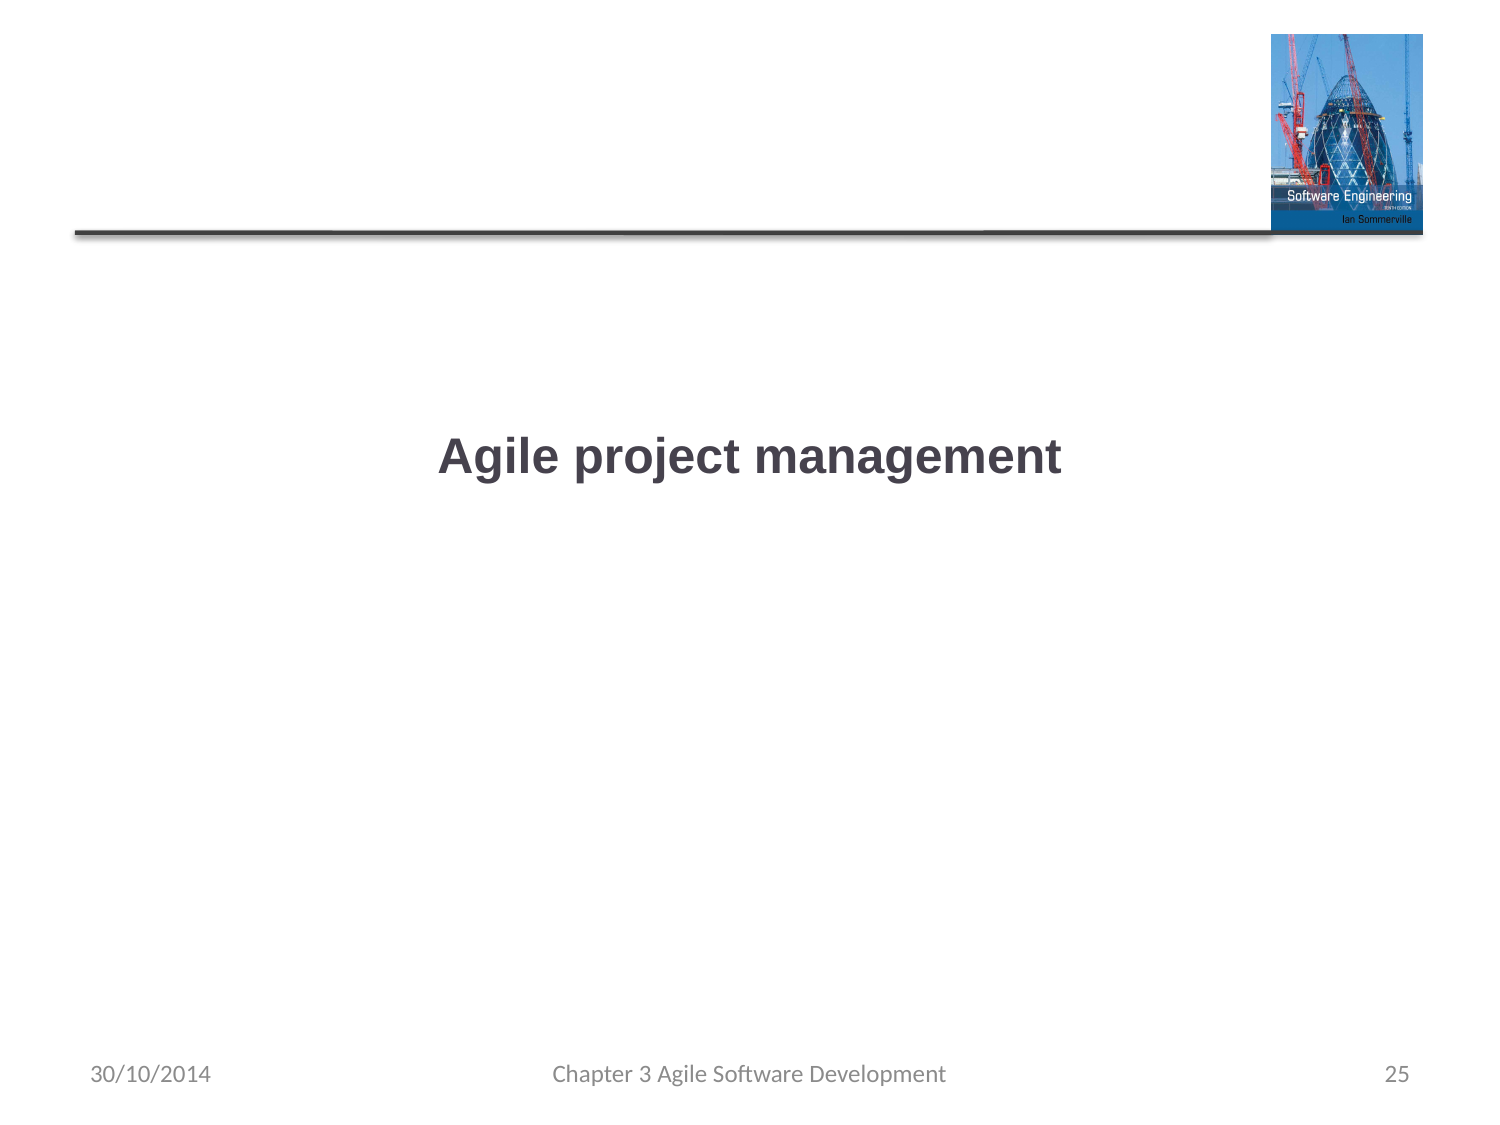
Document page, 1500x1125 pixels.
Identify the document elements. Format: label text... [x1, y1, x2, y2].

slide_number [75, 1042, 425, 1103]
footer Chapter 3 Agile Software Development [512, 1042, 988, 1103]
picture [1271, 34, 1423, 230]
title Agile project management [74, 359, 1426, 548]
slide_number 25 [1074, 1042, 1425, 1103]
